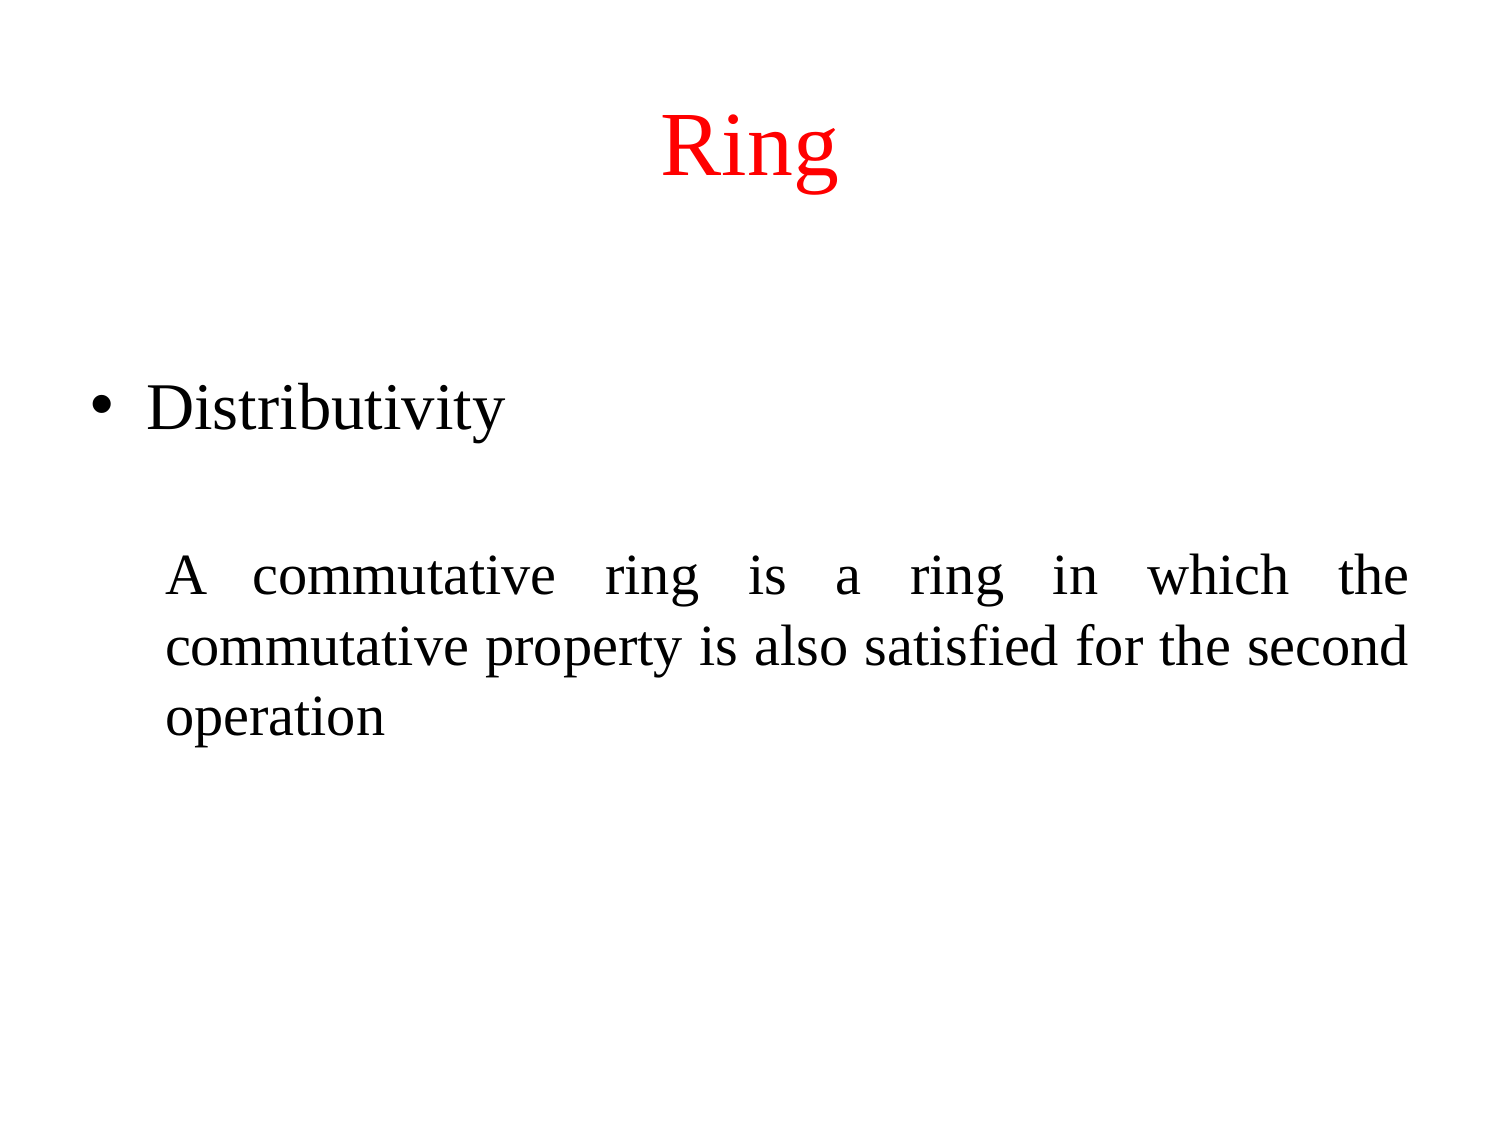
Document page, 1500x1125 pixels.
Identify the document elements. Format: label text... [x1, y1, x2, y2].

title Ring [75, 45, 1425, 233]
list Distributivity A commutative ring is a ring in which the commutative property is also satisfied for the second operation [75, 262, 1425, 1005]
